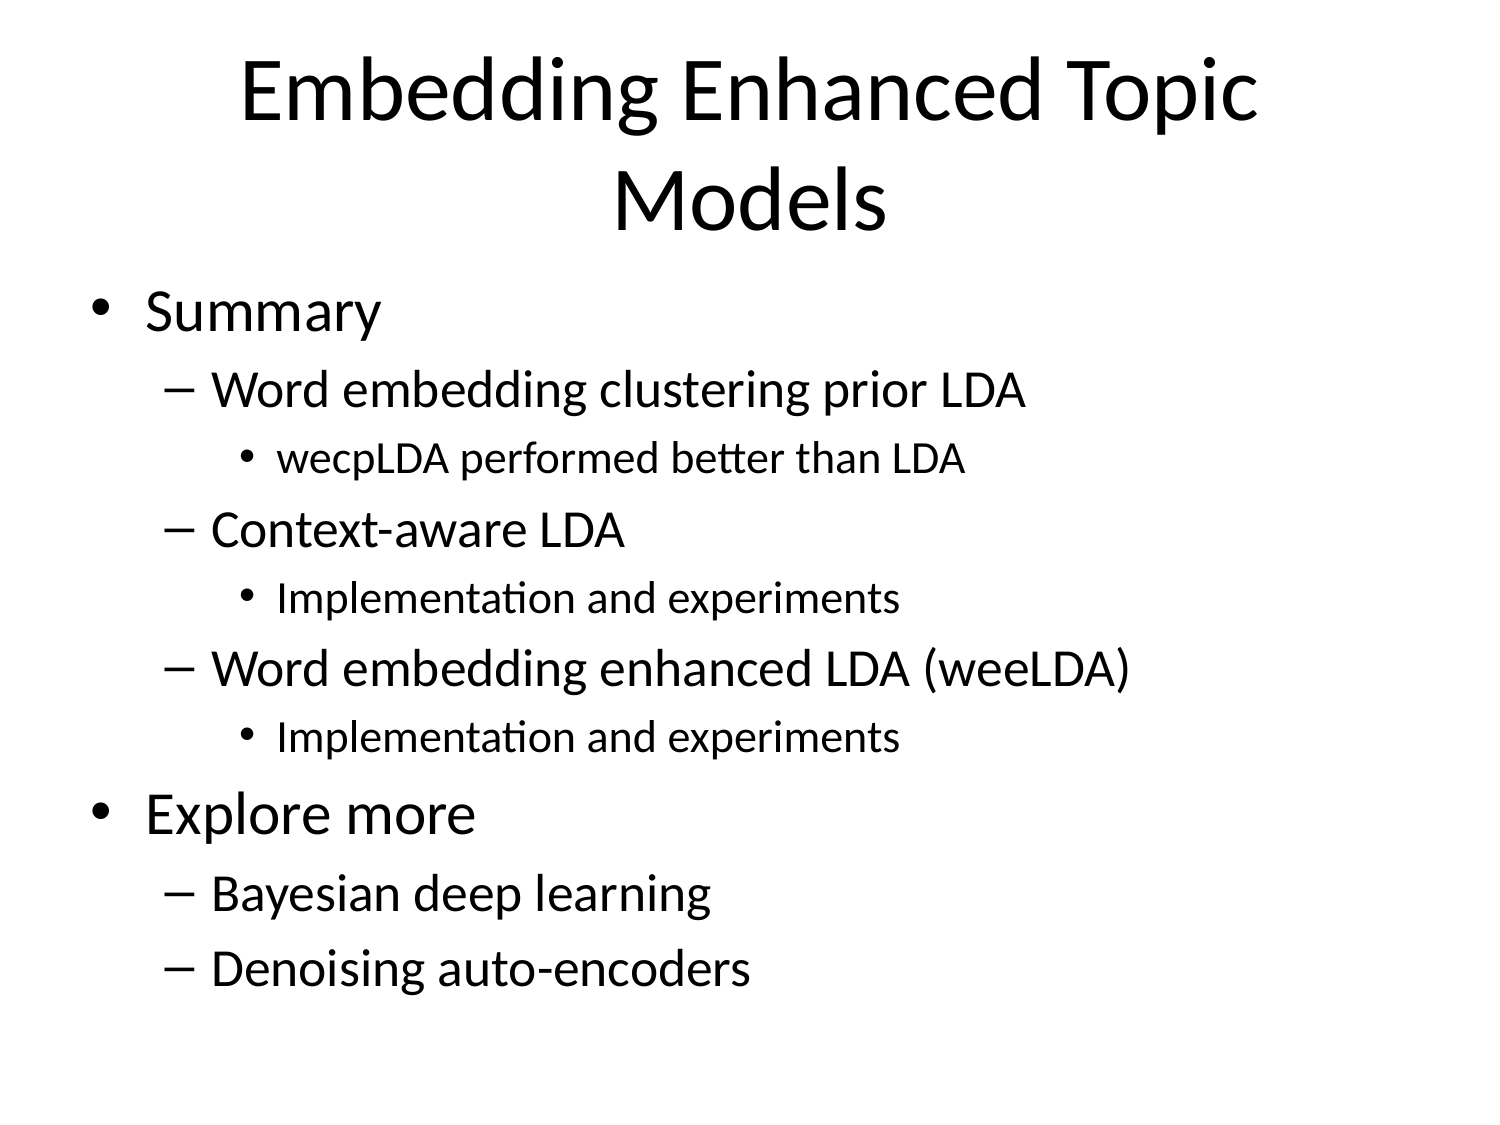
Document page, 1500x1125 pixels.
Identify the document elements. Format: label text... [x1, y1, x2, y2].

list Summary Word embedding clustering prior LDA wecpLDA performed better than LDA Context-aware LDA Implementation and experiments Word embedding enhanced LDA (weeLDA) Implementation and experiments Explore more Bayesian deep learning Denoising auto-encoders [75, 262, 1425, 1005]
title Embedding Enhanced Topic Models [75, 45, 1425, 233]
